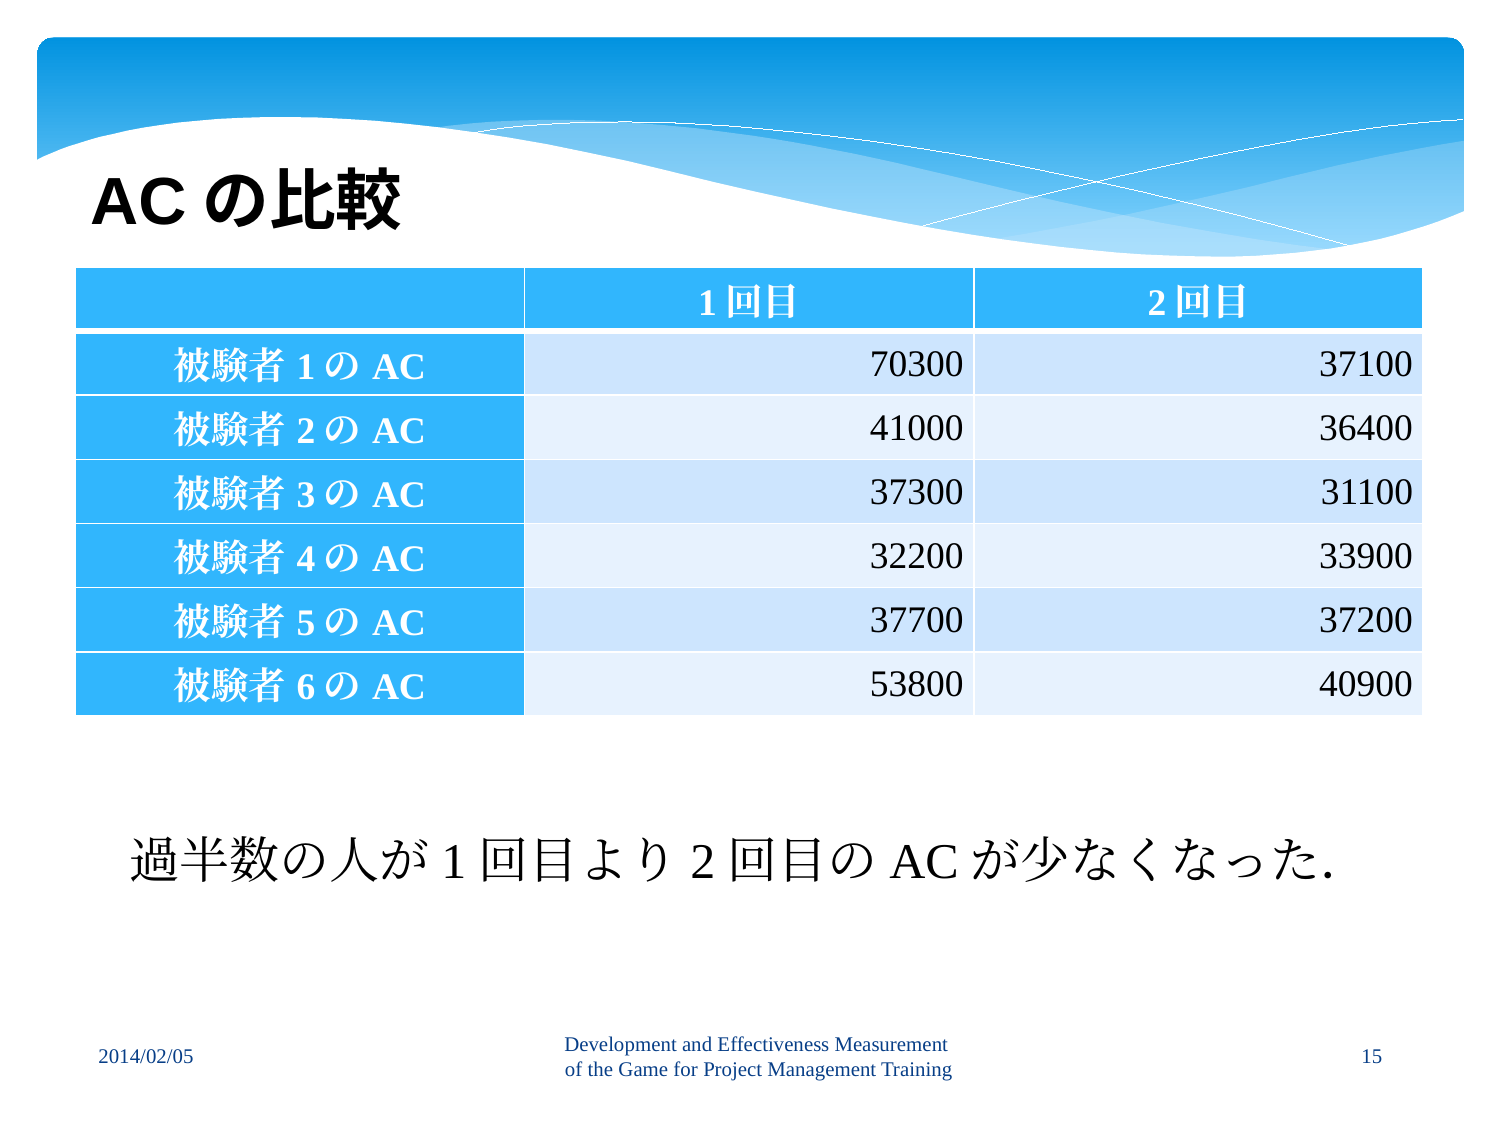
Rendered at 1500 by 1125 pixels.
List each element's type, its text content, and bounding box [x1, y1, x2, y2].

table_cell 32200 [525, 524, 973, 587]
text_box ACの比較 [74, 149, 838, 256]
table_cell 33900 [975, 524, 1422, 587]
table_cell 40900 [975, 653, 1422, 715]
table_cell 被験者4のAC [76, 524, 524, 587]
table_cell 70300 [525, 334, 973, 394]
slide_number 15 [1276, 1025, 1468, 1086]
table_header [76, 268, 524, 328]
table_header 1回目 [525, 268, 973, 328]
table_cell 37100 [975, 334, 1422, 394]
table_cell 被験者5のAC [76, 588, 524, 651]
table_cell 被験者3のAC [76, 460, 524, 523]
table_cell 37200 [975, 588, 1422, 651]
table_cell 被験者1のAC [76, 334, 524, 394]
table_header 2回目 [975, 268, 1422, 328]
footer Development and Effectiveness Measurement of the Game for Project Management Training [244, 1025, 1273, 1086]
table_cell 41000 [525, 396, 973, 459]
table_cell 36400 [975, 396, 1422, 459]
table_cell 53800 [525, 653, 973, 715]
table_cell 31100 [975, 460, 1422, 523]
table_cell 被験者2のAC [76, 396, 524, 459]
table_cell 被験者6のAC [76, 653, 524, 715]
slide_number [53, 1025, 240, 1086]
text_box 過半数の人が1回目より2回目のACが少なくなった． [0, 820, 1500, 896]
table_cell 37700 [525, 588, 973, 651]
table_cell 37300 [525, 460, 973, 523]
